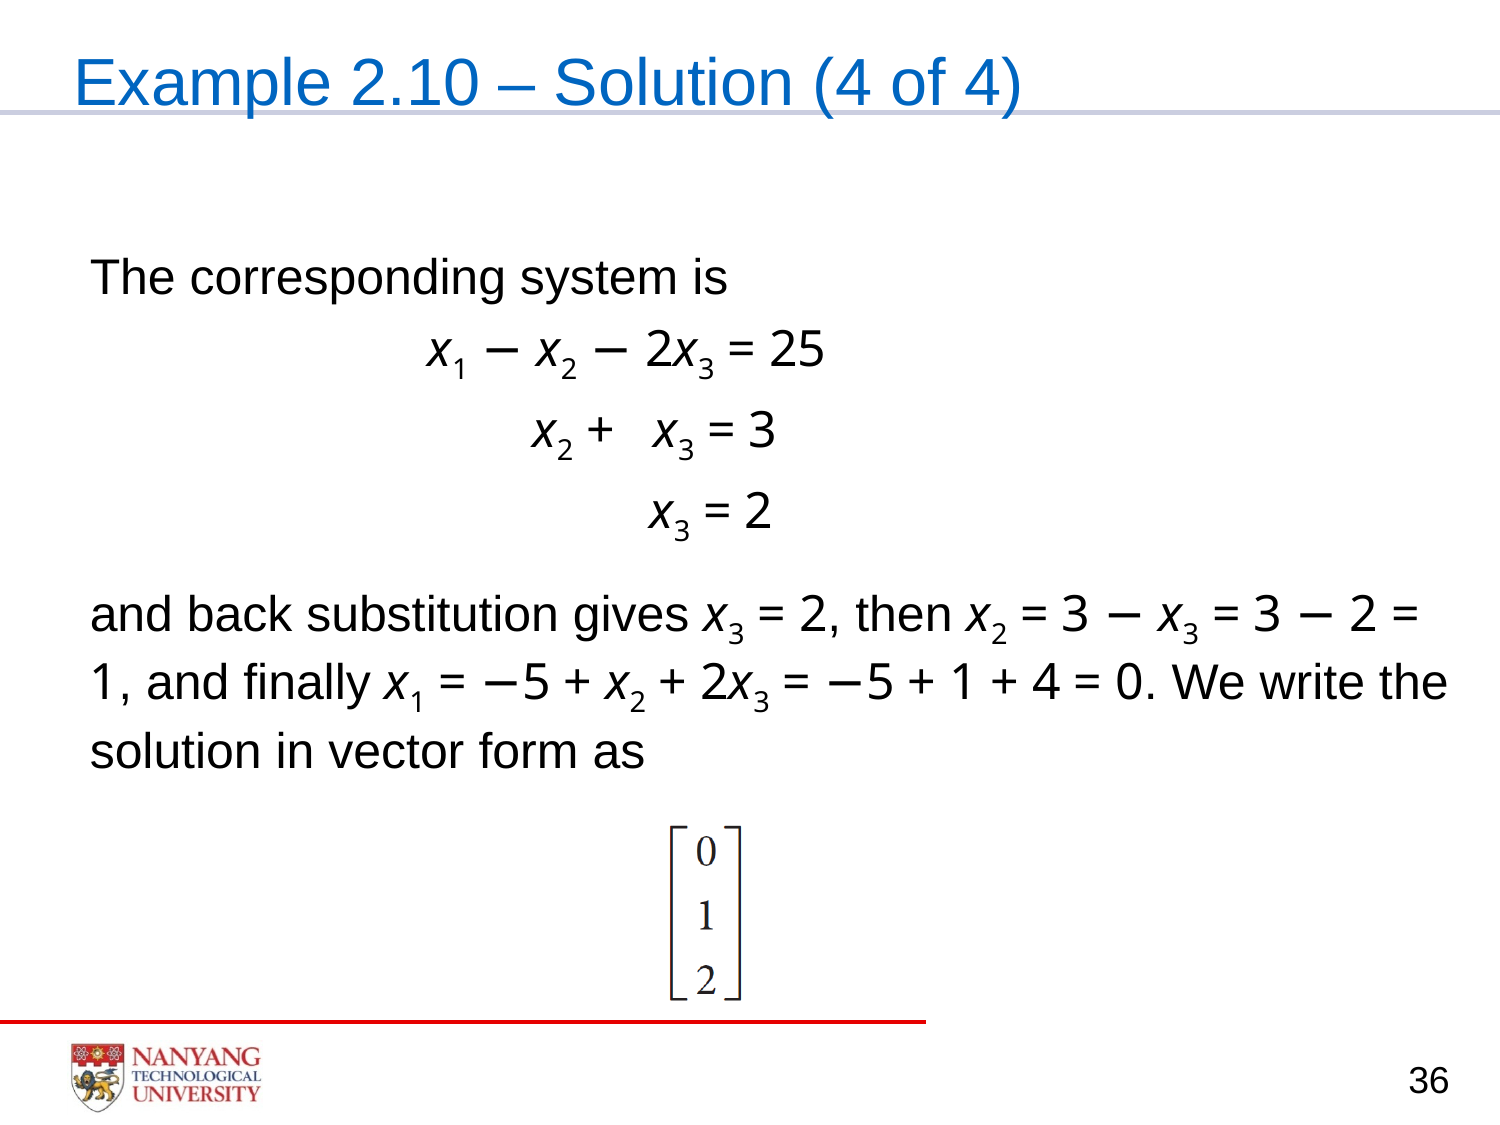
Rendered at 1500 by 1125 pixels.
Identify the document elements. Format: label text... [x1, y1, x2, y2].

list The corresponding system is x1 − x2 − 2x3 = 25 x2 + x3 = 3 x3 = 2 and back substitution gives x3 = 2, then x2 = 3 − x3 = 3 − 2 = 1, and finally x1 = −5 + x2 + 2x3 = −5 + 1 + 4 = 0. We write the solution in vector form as [75, 236, 1467, 807]
title Example 2.10 – Solution (4 of 4) [58, 31, 1467, 219]
picture [67, 1040, 263, 1115]
picture [660, 822, 751, 1009]
